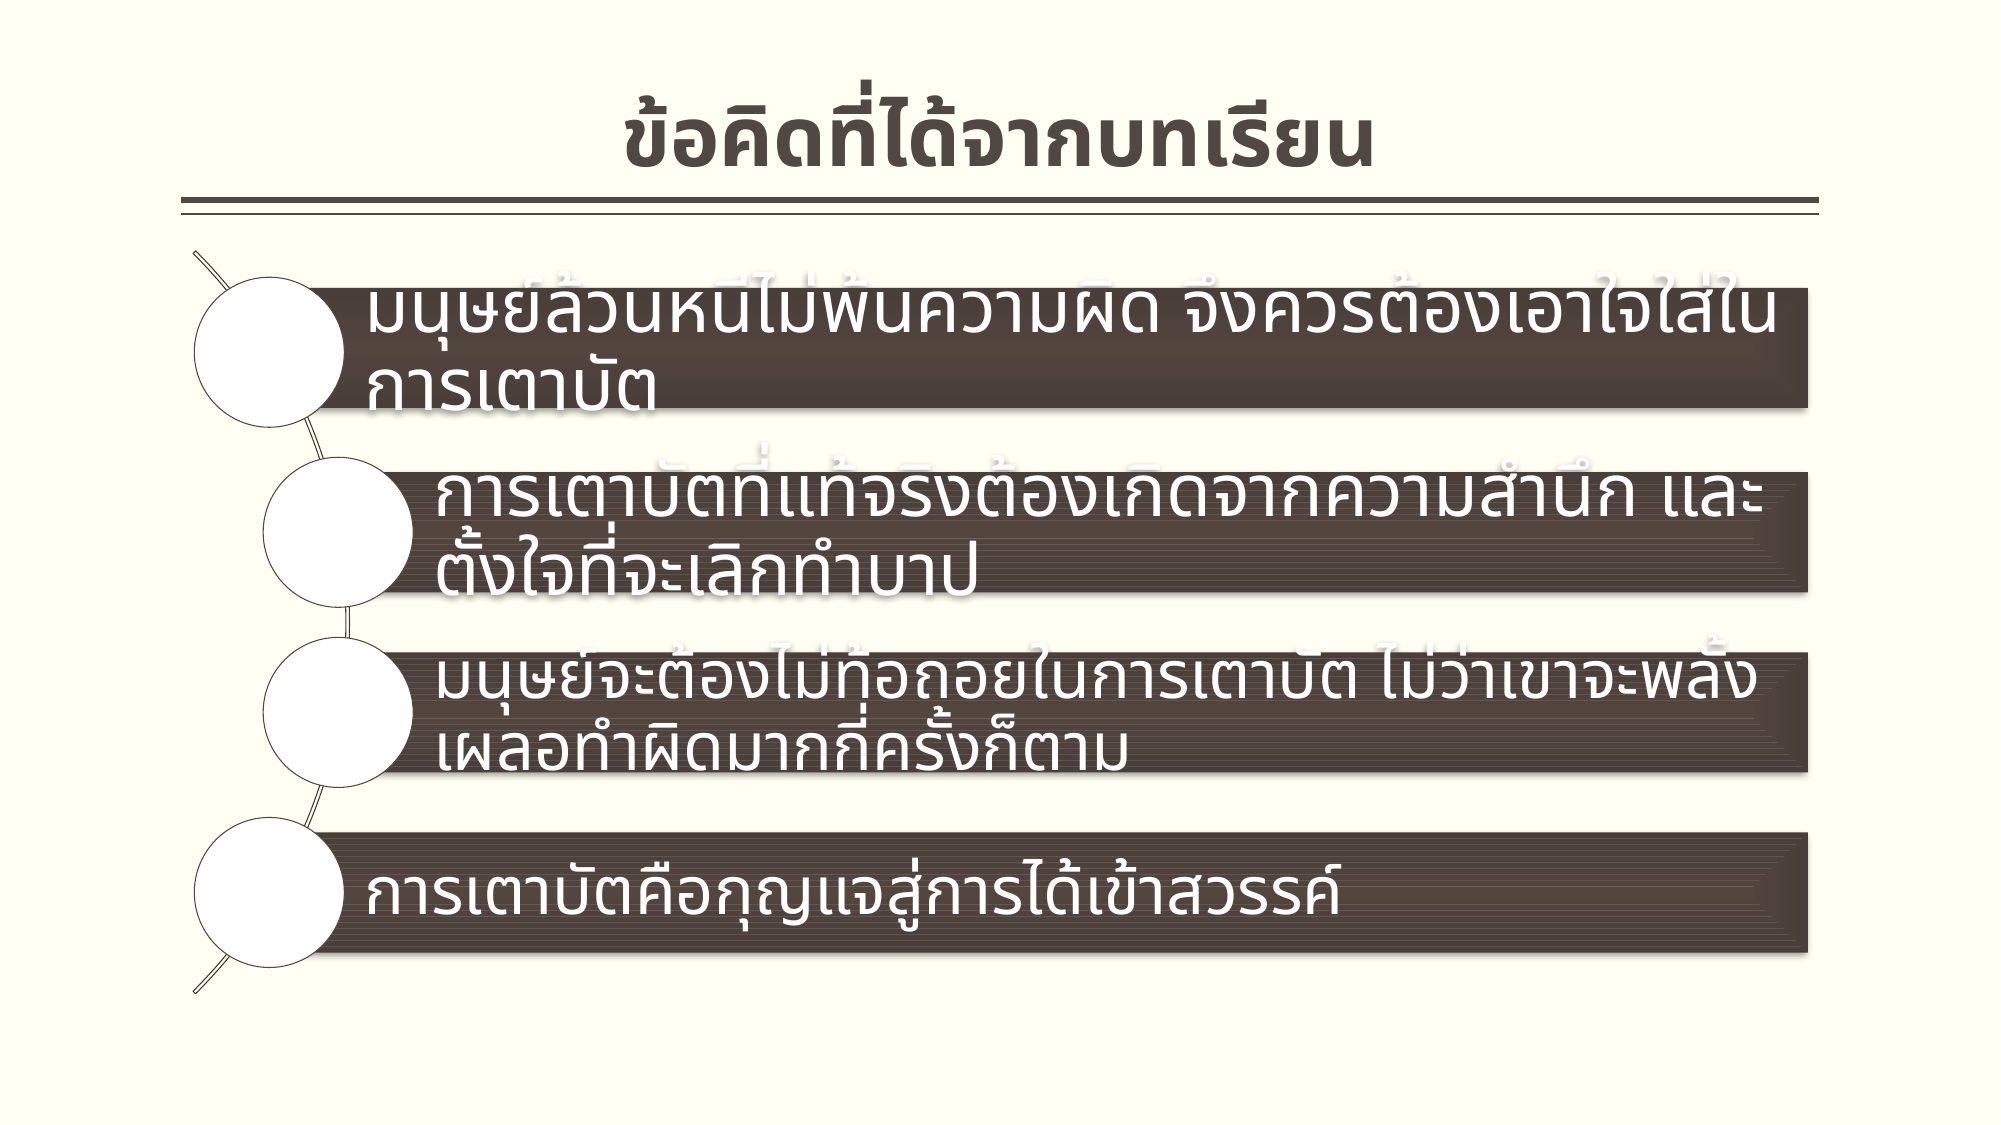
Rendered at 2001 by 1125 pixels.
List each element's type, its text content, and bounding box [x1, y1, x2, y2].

title ข้อคิดที่ได้จากบทเรียน [181, 12, 1819, 193]
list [181, 232, 1819, 1013]
